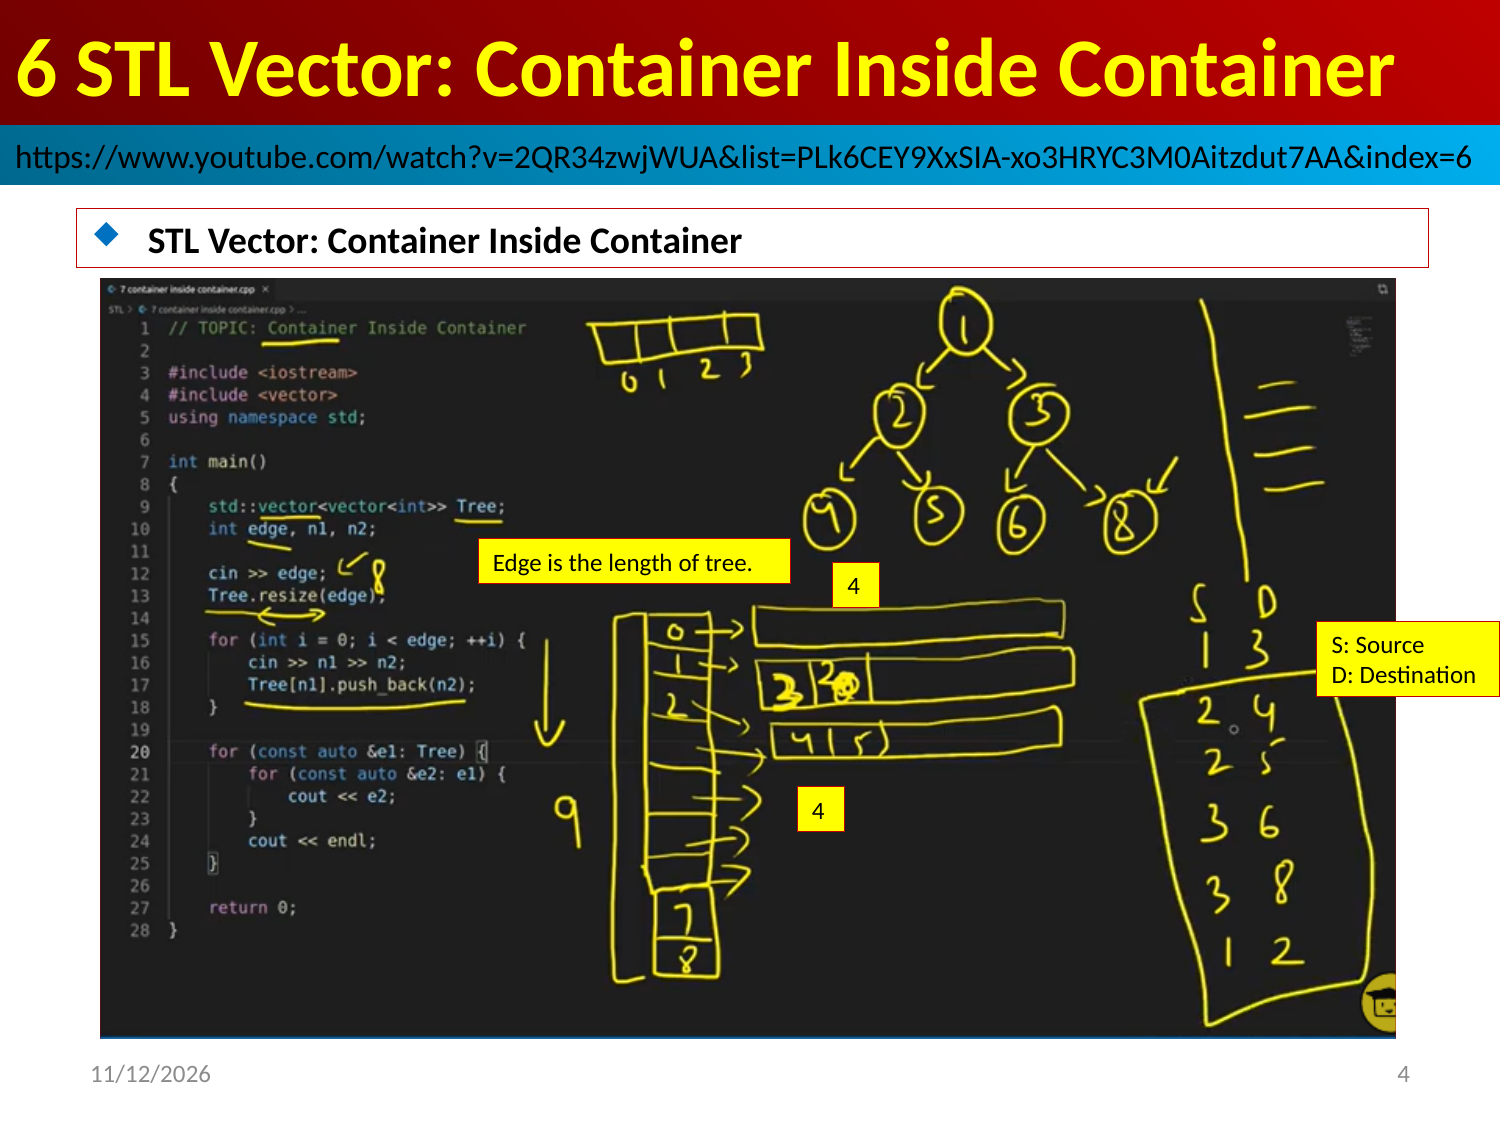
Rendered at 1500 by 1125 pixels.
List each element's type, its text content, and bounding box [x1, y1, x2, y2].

subtitle STL Vector: Container Inside Container [76, 208, 1429, 268]
slide_number 4 [1074, 1042, 1425, 1103]
text_box https://www.youtube.com/watch?v=2QR34zwjWUA&list=PLk6CEY9XxSIA-xo3HRYC3M0Aitzdut7AA&index=6 [0, 125, 1500, 185]
text_box S: Source D: Destination [1399, 621, 1500, 697]
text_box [100, 278, 1396, 1039]
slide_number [75, 1042, 425, 1103]
title 6 STL Vector: Container Inside Container [0, 0, 1500, 125]
